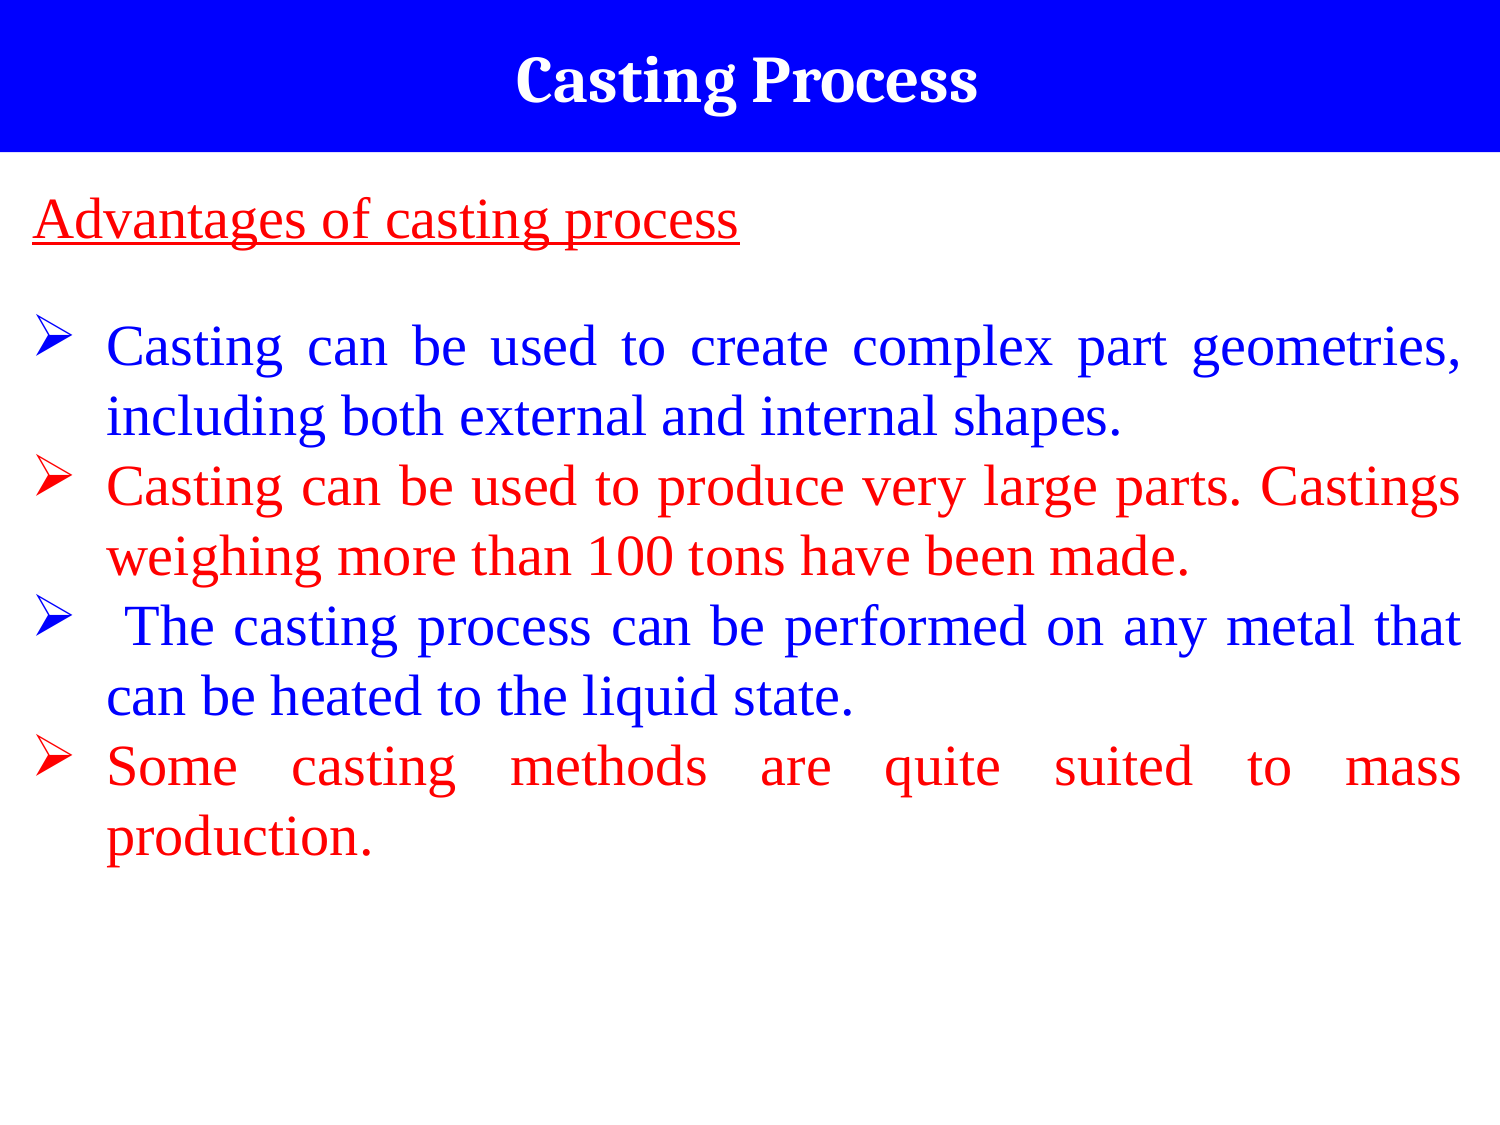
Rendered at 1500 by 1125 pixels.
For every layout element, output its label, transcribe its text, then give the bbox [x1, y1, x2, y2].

text_box Casting can be used to create complex part geometries, including both external and internal shapes. Casting can be used to produce very large parts. Castings weighing more than 100 tons have been made. The casting process can be performed on any metal that can be heated to the liquid state. Some casting methods are quite suited to mass production. [16, 299, 1478, 875]
text_box Advantages of casting process [17, 172, 755, 258]
title Casting Process [0, 0, 1500, 153]
